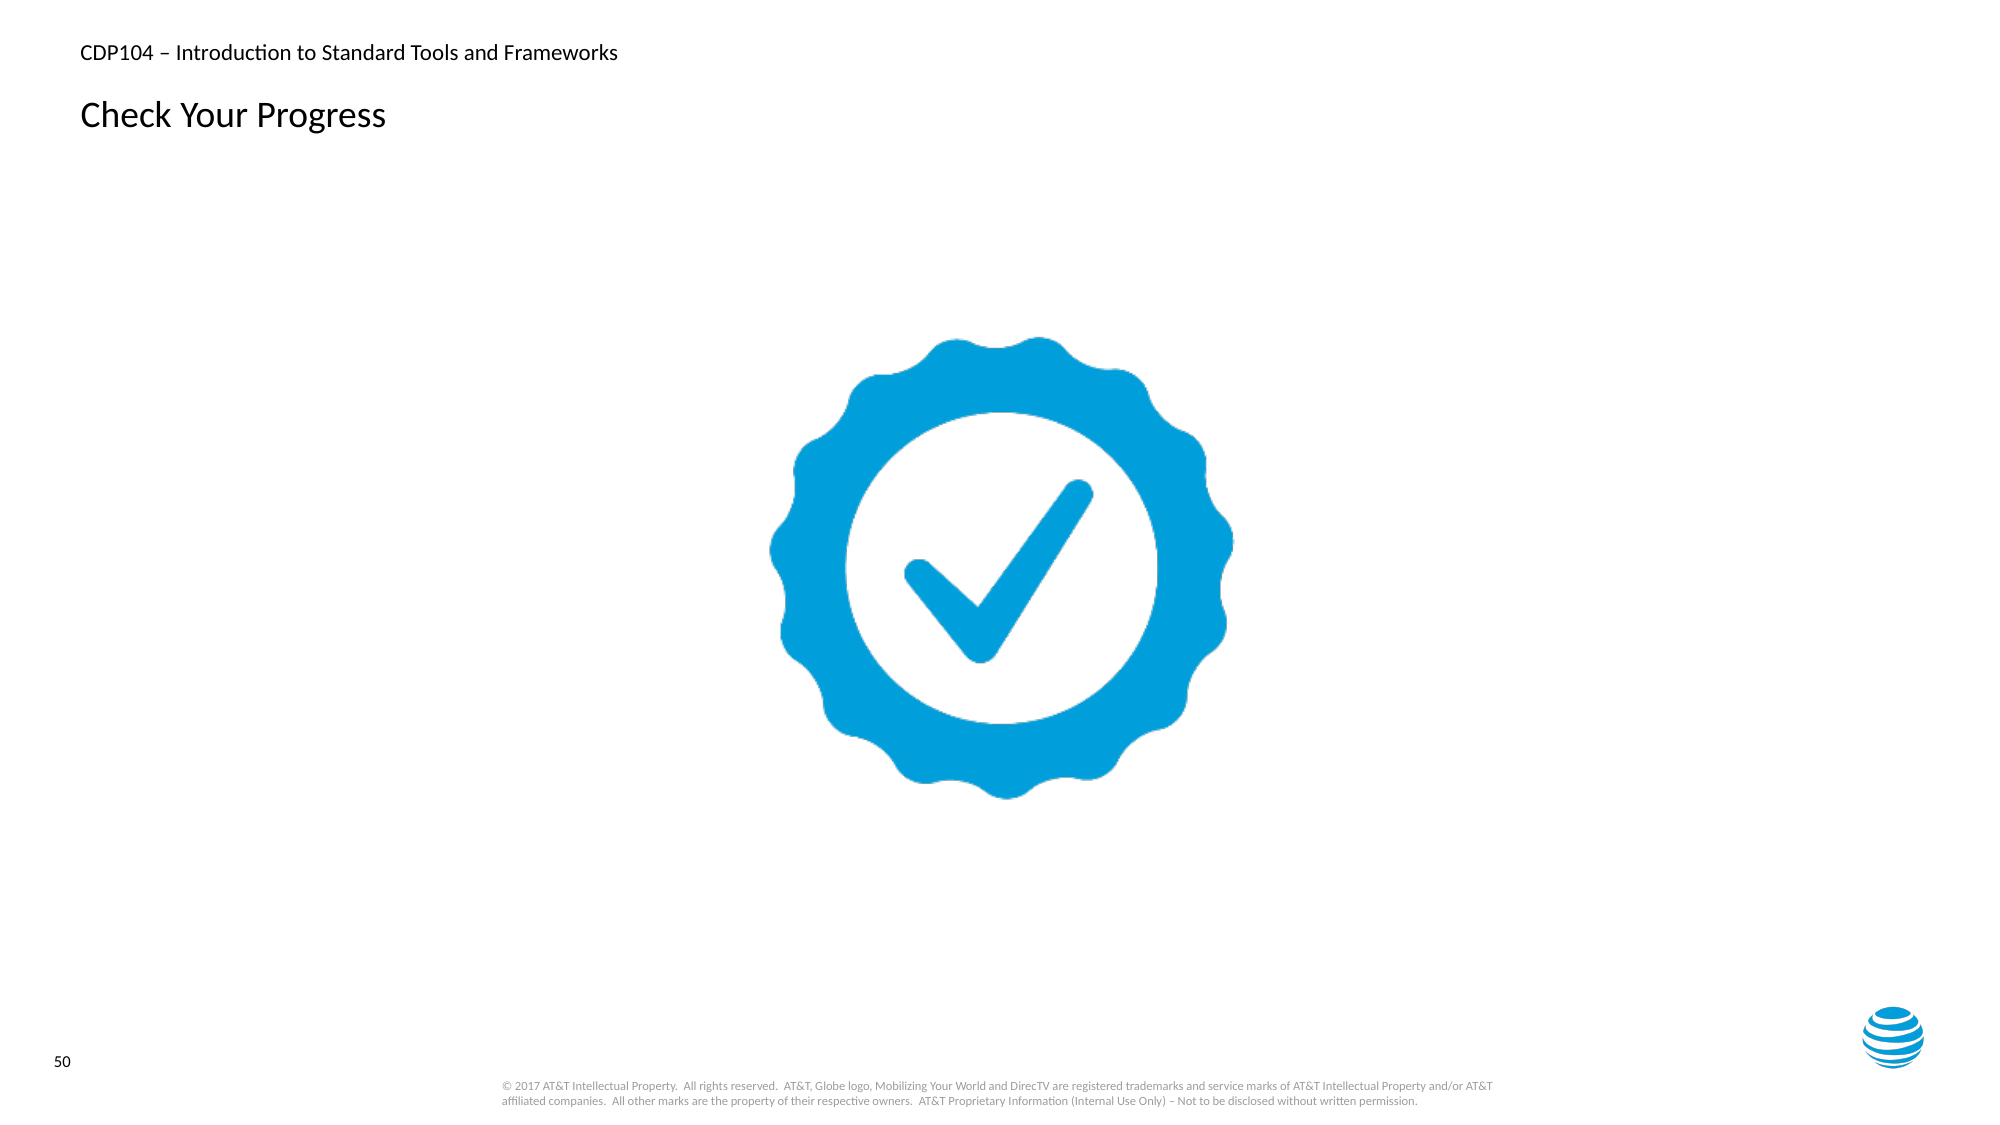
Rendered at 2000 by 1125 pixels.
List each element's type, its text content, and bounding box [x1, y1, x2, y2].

slide_number 50 [53, 1049, 91, 1087]
title Check Your Progress [80, 85, 1920, 142]
picture [723, 291, 1277, 845]
